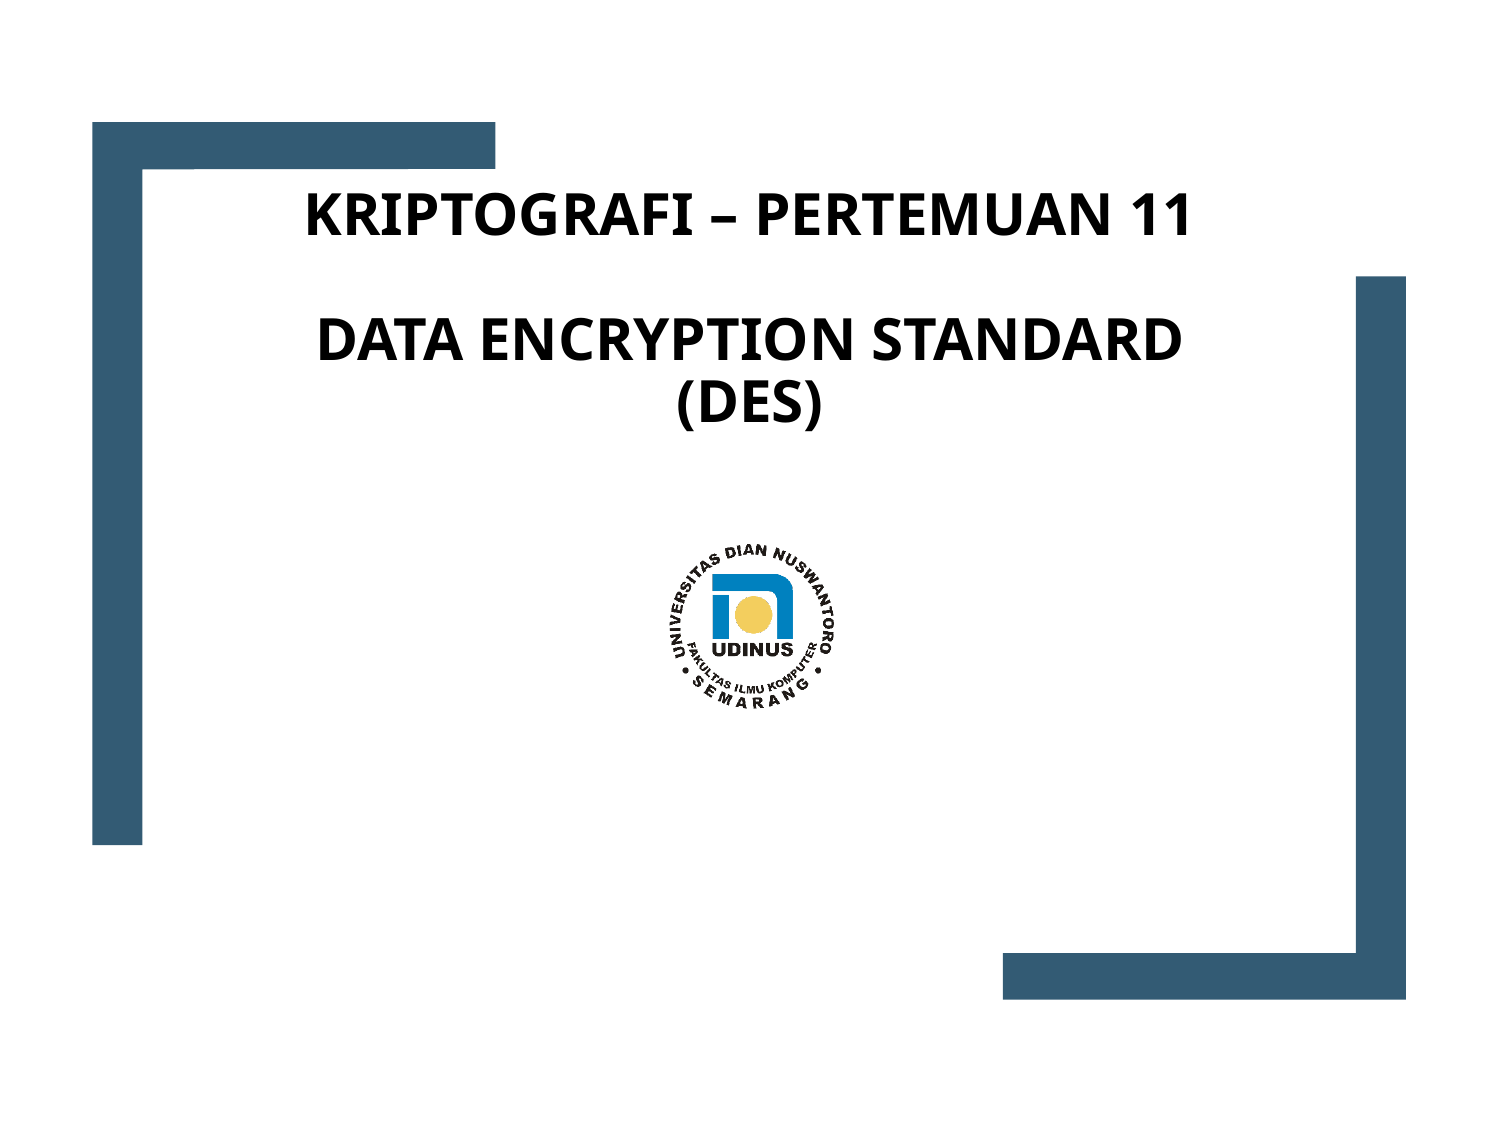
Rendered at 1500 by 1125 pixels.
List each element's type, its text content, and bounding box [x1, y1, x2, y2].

title Kriptografi – Pertemuan 11 Data Encryption standard (des) [235, 237, 1265, 513]
picture [626, 537, 877, 715]
